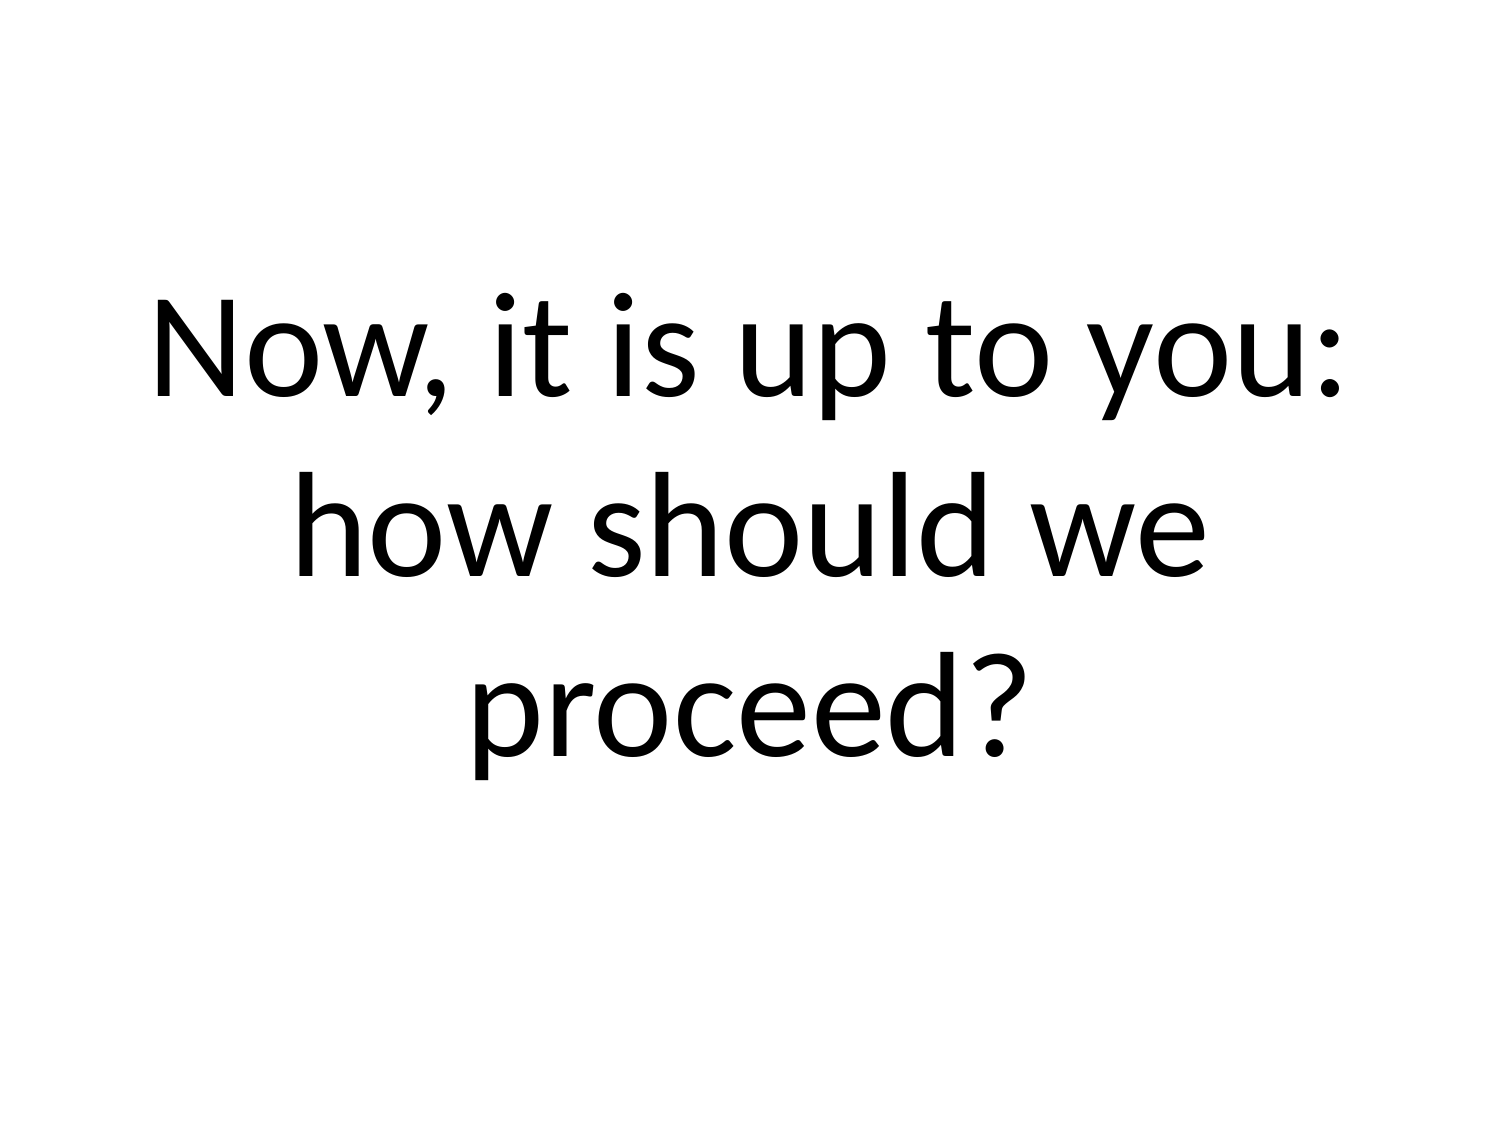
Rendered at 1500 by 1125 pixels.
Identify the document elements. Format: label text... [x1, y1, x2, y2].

title Now, it is up to you: how should we proceed? [75, 45, 1425, 988]
